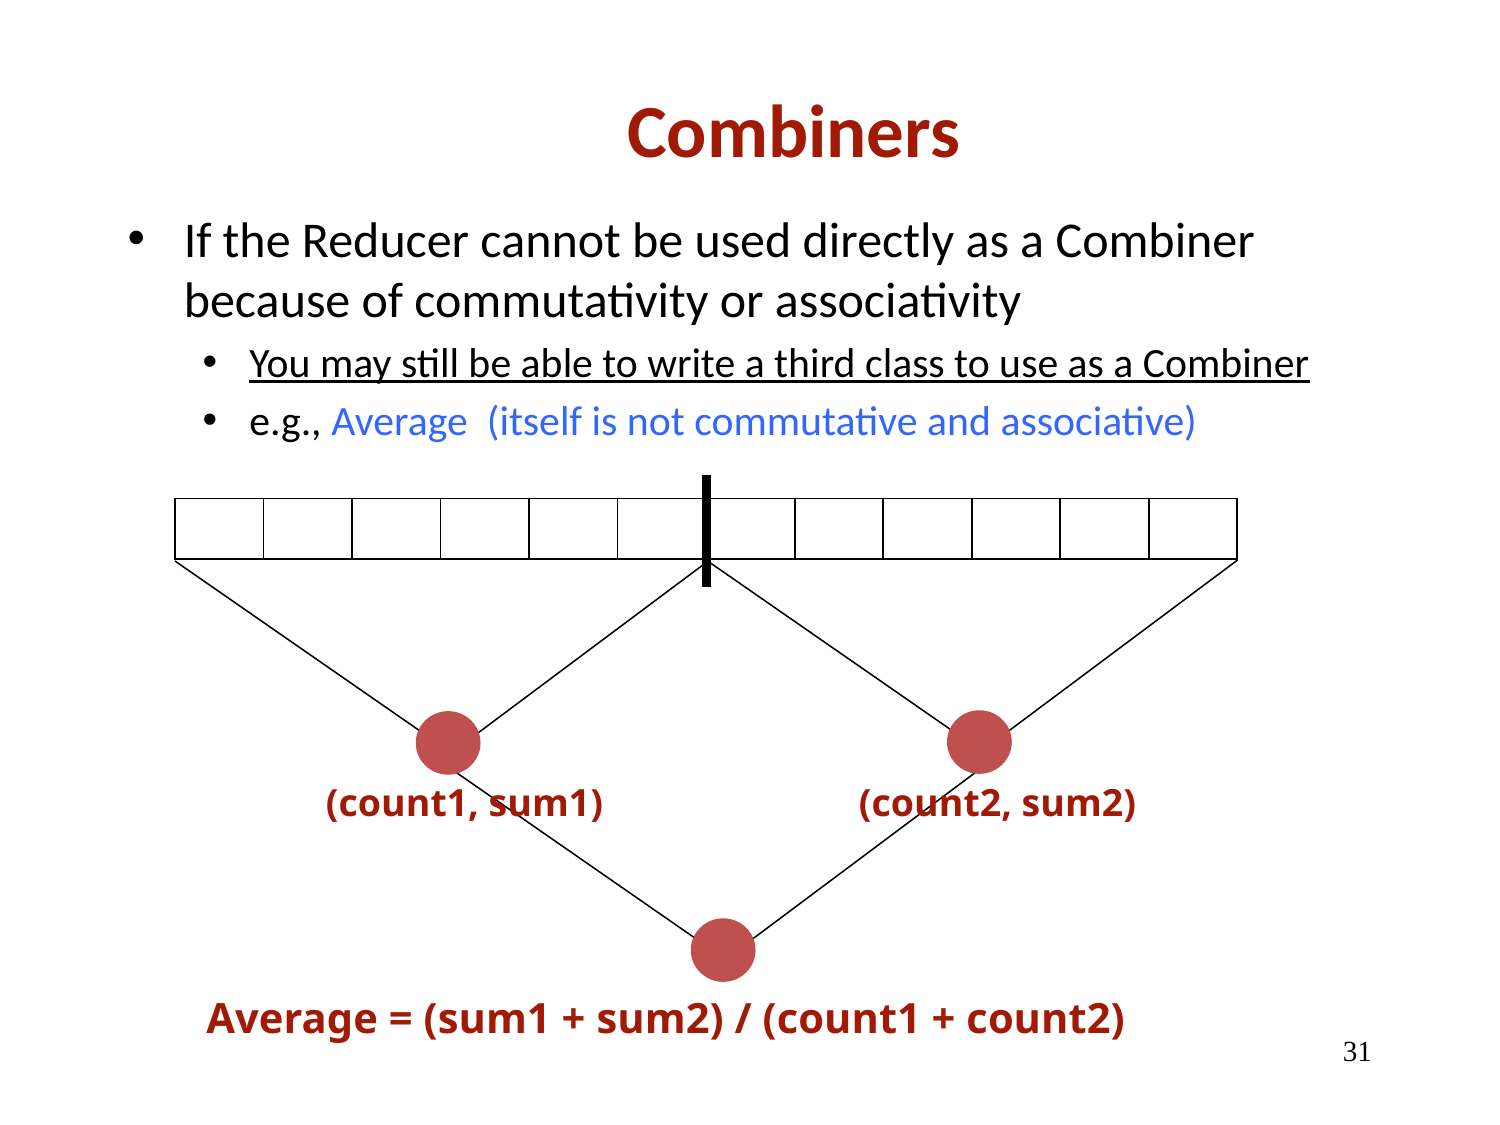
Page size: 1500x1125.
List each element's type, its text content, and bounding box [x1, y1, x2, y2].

slide_number ‹#› [1074, 1025, 1388, 1100]
list If the Reducer cannot be used directly as a Combiner because of commutativity or associativity You may still be able to write a third class to use as a Combiner e.g., Average (itself is not commutative and associative) [112, 200, 1388, 1088]
text_box Combiners [137, 75, 1450, 263]
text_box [174, 474, 1238, 1051]
